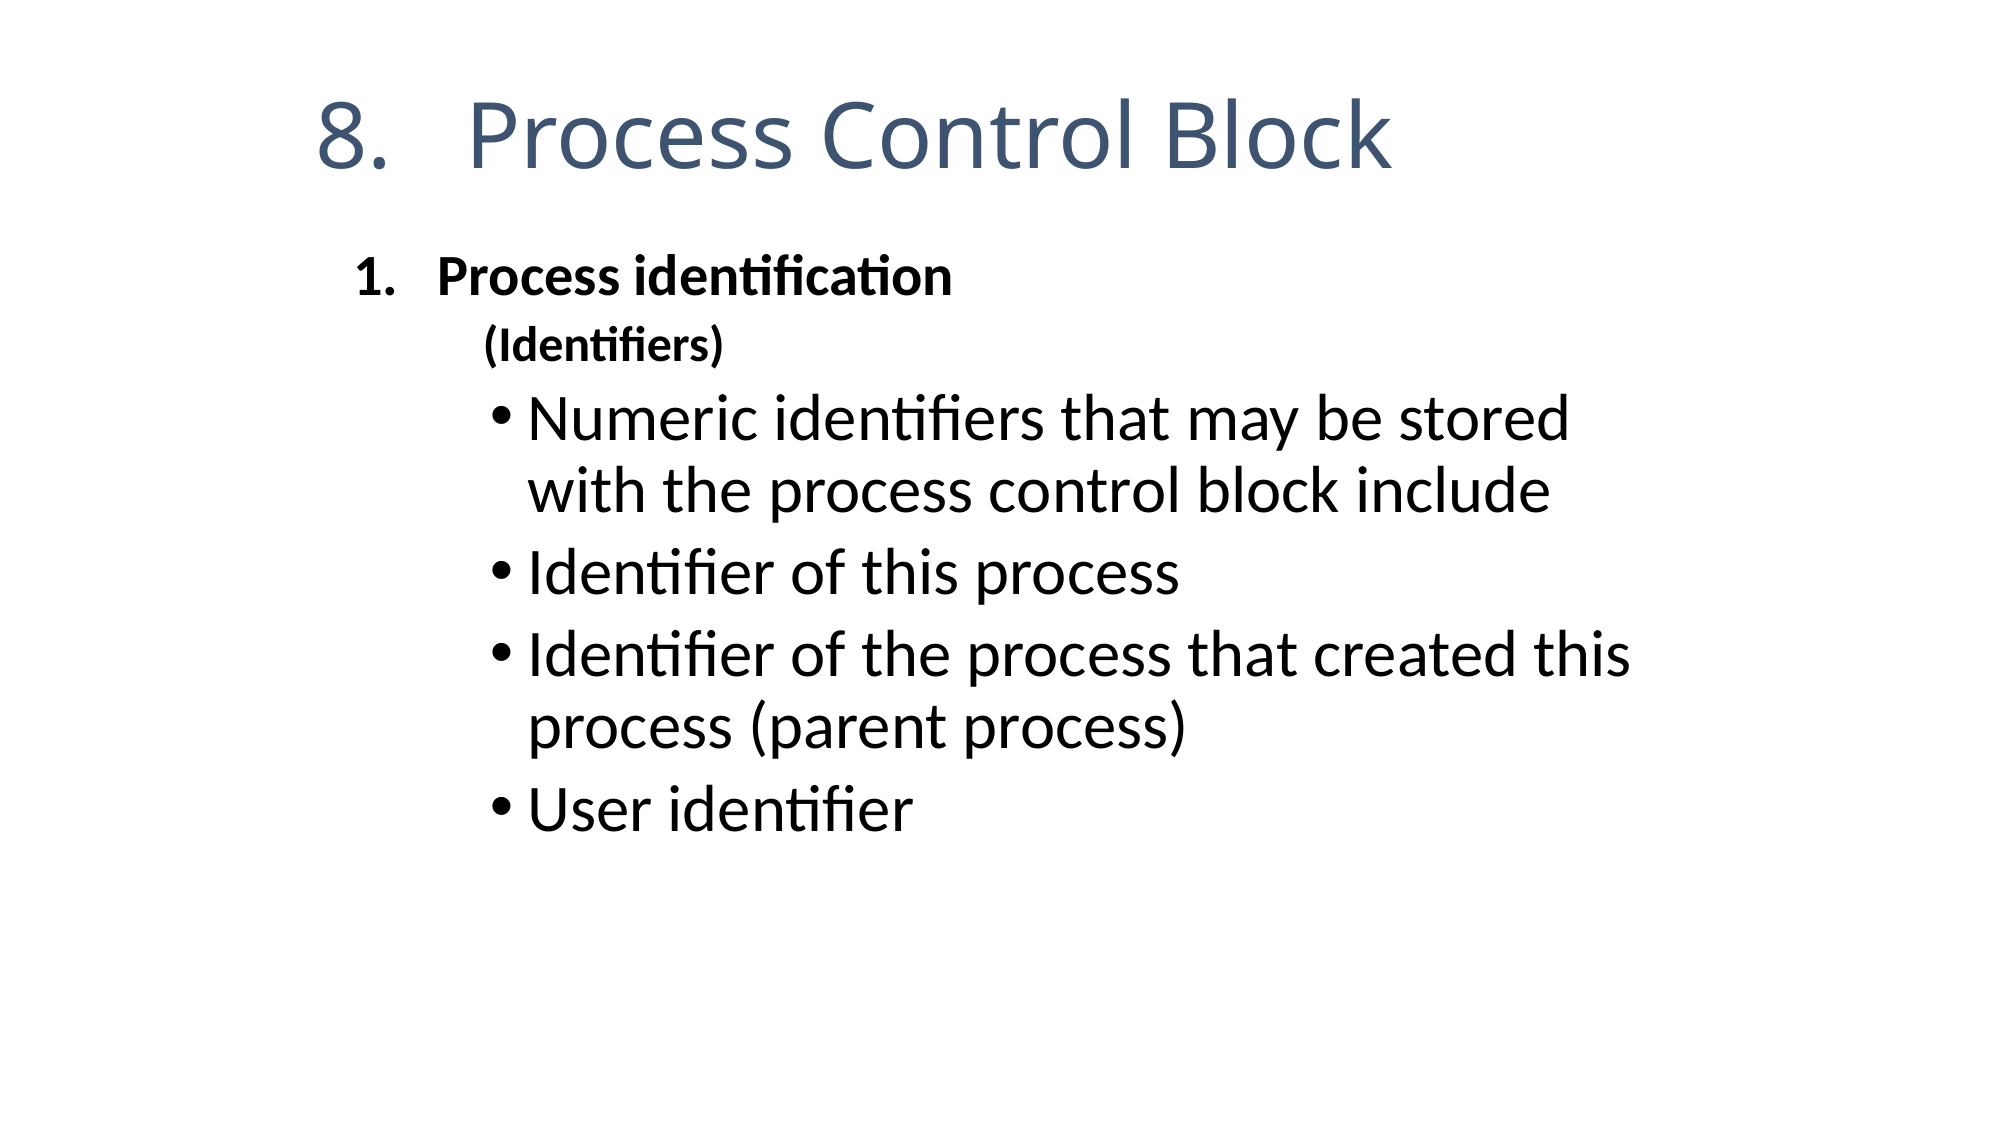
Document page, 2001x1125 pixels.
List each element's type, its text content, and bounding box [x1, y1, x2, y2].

list 1. Process identification (Identifiers) Numeric identifiers that may be stored with the process control block include Identifier of this process Identifier of the process that created this process (parent process) User identifier [324, 237, 1716, 1025]
title 8. Process Control Block [300, 45, 1716, 233]
